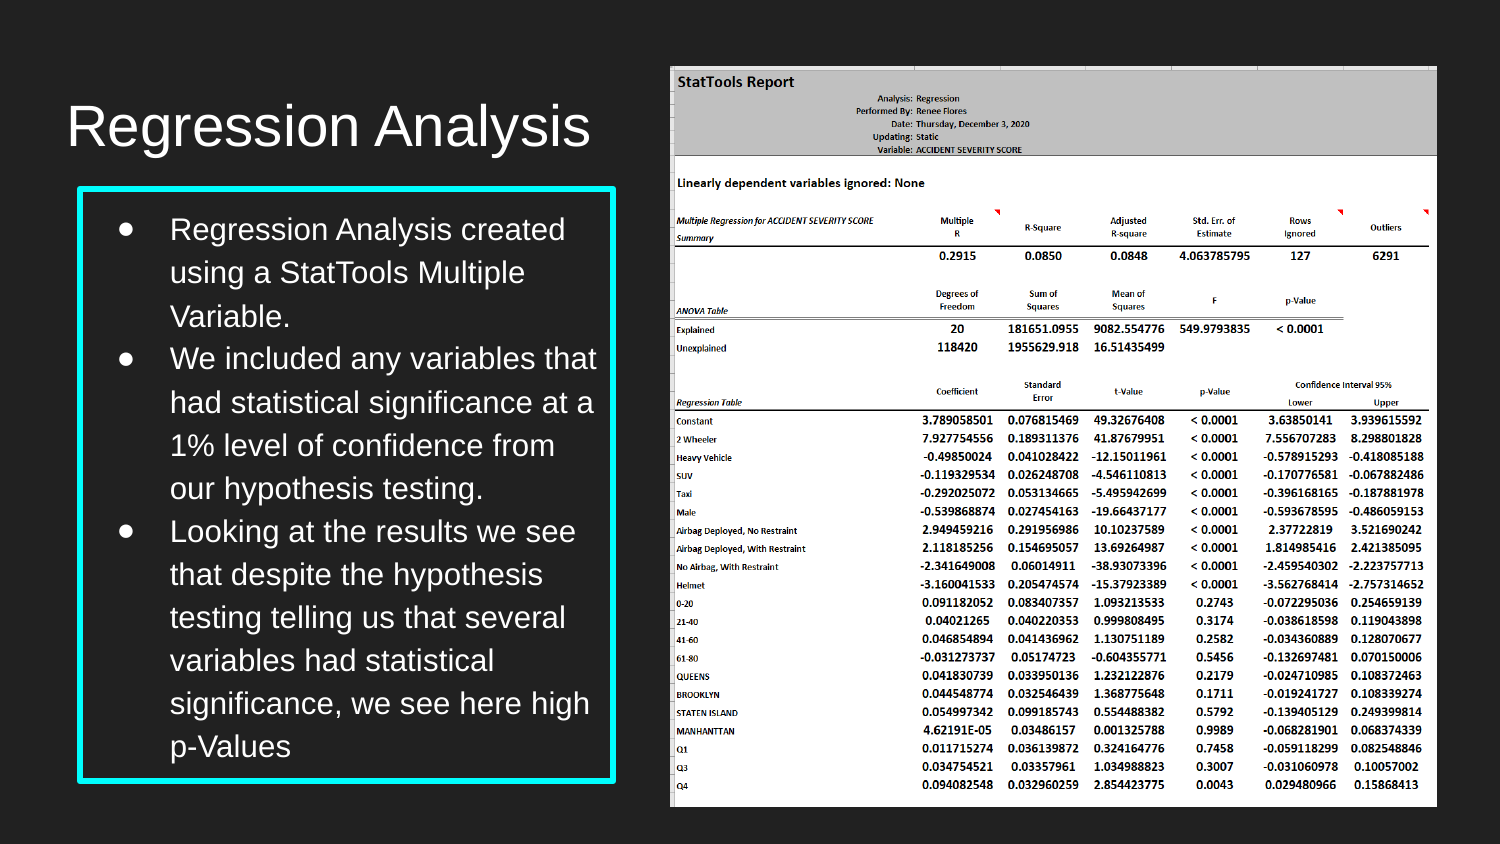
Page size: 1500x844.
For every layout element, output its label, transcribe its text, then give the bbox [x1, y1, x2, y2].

list Regression Analysis created using a StatTools Multiple Variable. We included any variables that had statistical significance at a 1% level of confidence from our hypothesis testing. Looking at the results we see that despite the hypothesis testing telling us that several variables had statistical significance, we see here high p-Values [79, 189, 614, 782]
title Regression Analysis [1442, 72, 1449, 167]
title Regression Analysis [51, 72, 664, 167]
picture [669, 66, 1437, 808]
